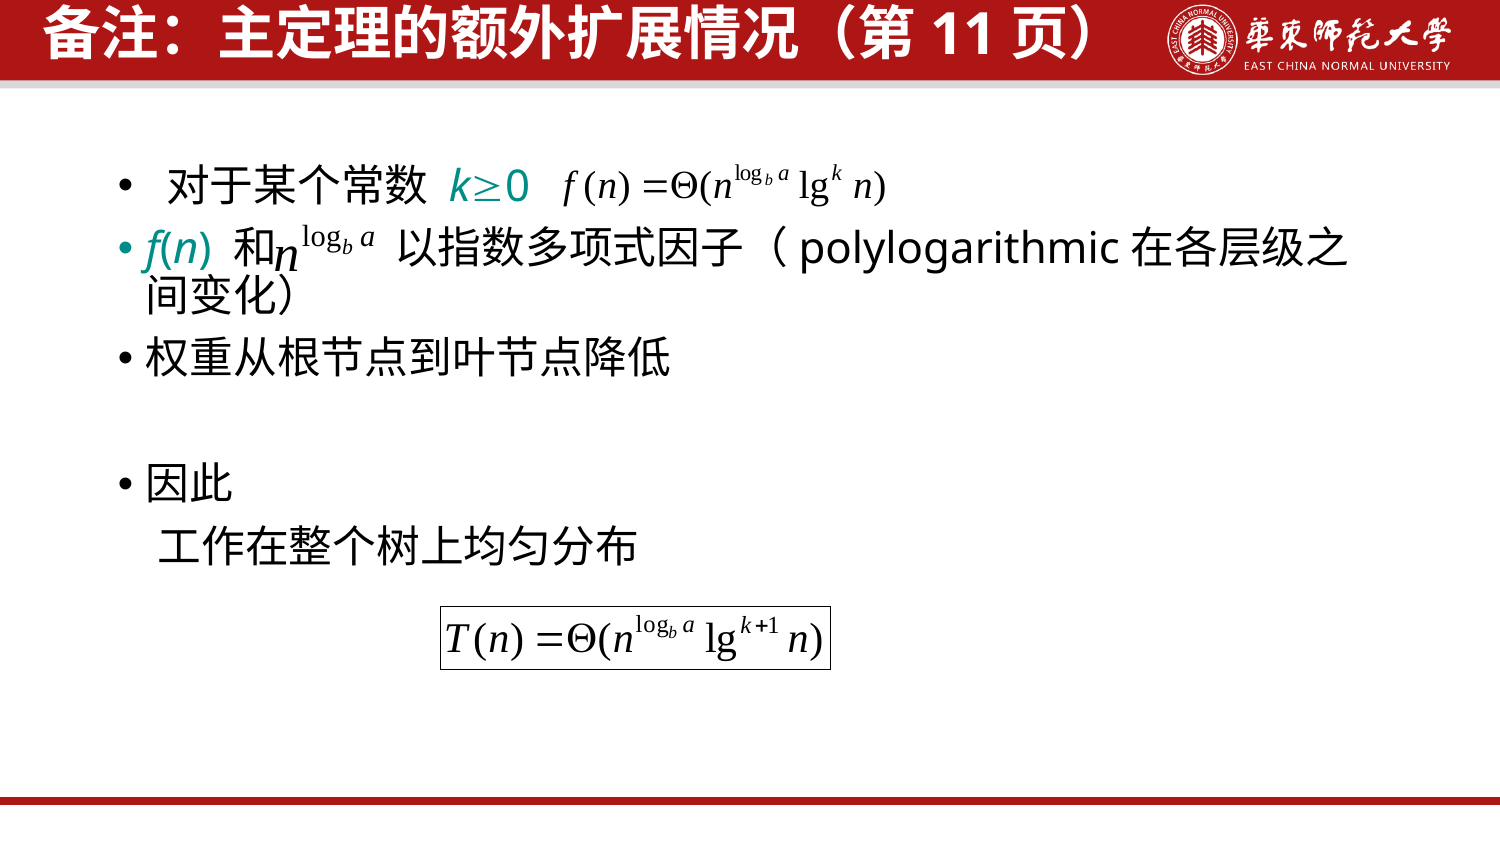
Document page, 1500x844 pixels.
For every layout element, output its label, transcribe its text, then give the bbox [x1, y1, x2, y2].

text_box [440, 606, 831, 670]
picture [1113, 0, 1500, 165]
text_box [549, 155, 893, 215]
text_box 备注：主定理的额外扩展情况（第11页） [31, 0, 1178, 87]
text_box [265, 214, 388, 285]
